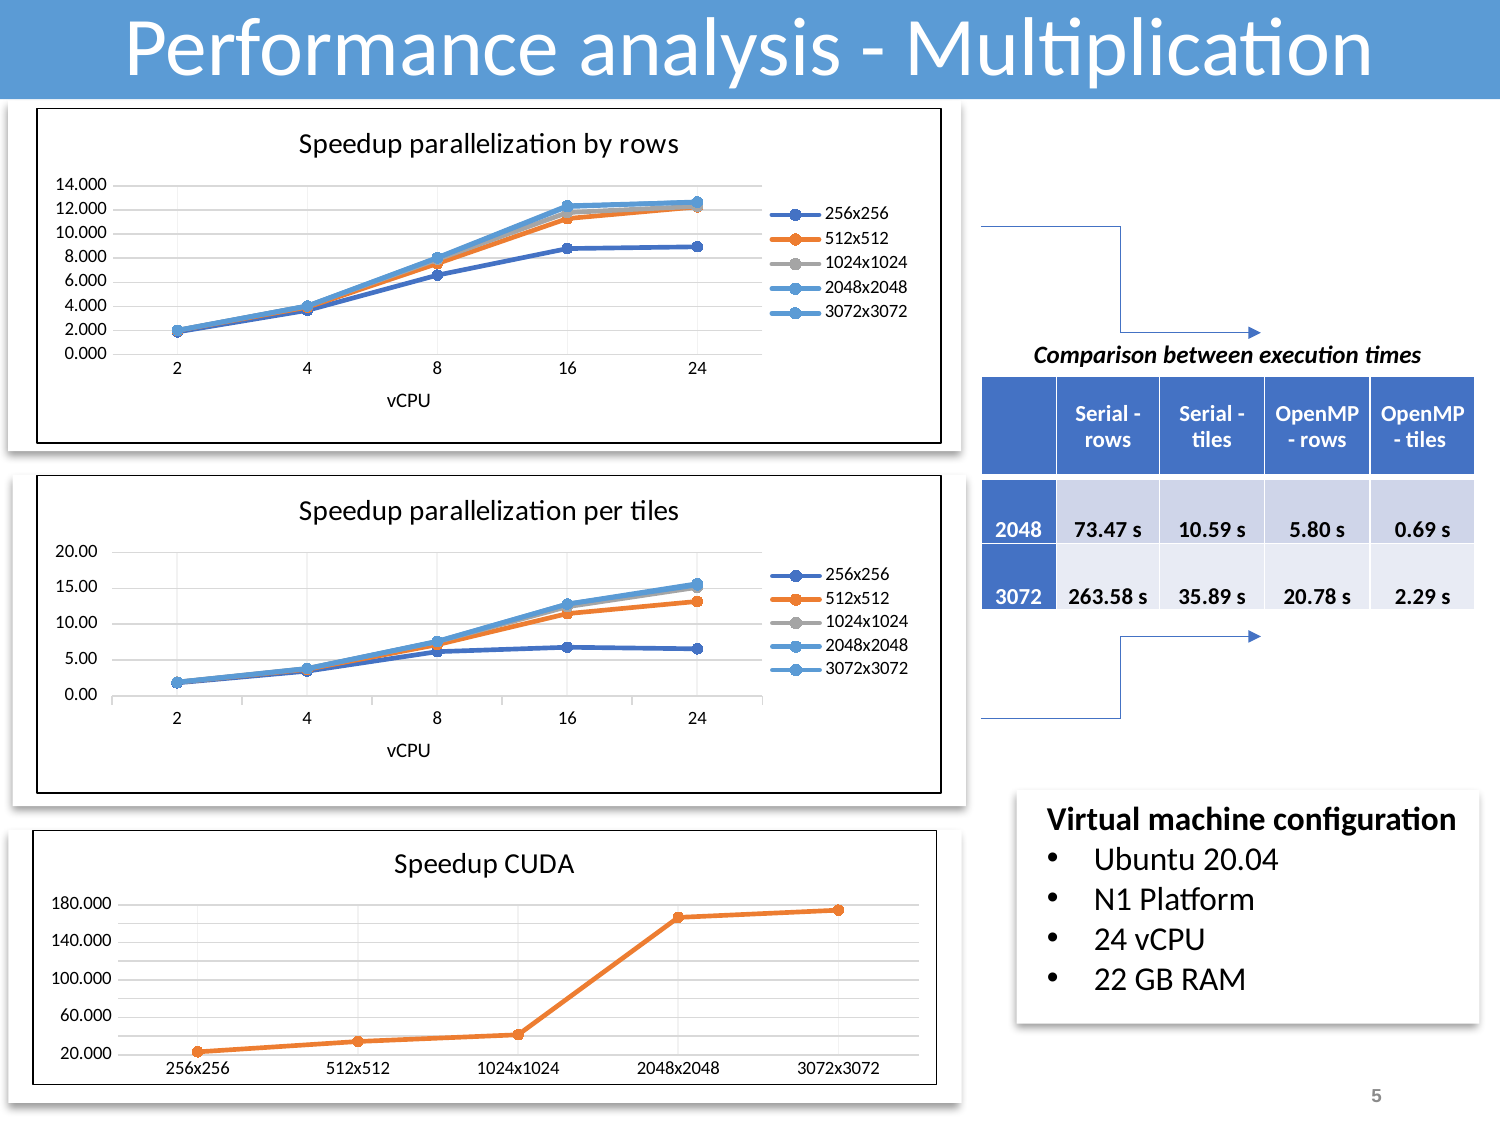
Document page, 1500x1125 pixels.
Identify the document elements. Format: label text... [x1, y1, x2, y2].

table_header OpenMP - rows [1265, 377, 1369, 474]
table_header [982, 377, 1056, 474]
table_header Serial - rows [1057, 377, 1159, 474]
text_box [980, 226, 1261, 333]
chart [31, 829, 938, 1086]
table_cell 0.69 s [1371, 480, 1474, 543]
table_cell 35.89 s [1160, 544, 1264, 609]
table_cell 10.59 s [1160, 480, 1264, 543]
table_cell 73.47 s [1057, 480, 1159, 543]
text_box [7, 829, 963, 1104]
text_box [7, 100, 962, 452]
text_box Performance analysis - Multiplication [0, 0, 1500, 100]
table_cell 3072 [982, 544, 1056, 609]
table_cell 263.58 s [1057, 544, 1159, 609]
table_header Serial - tiles [1160, 377, 1264, 474]
chart [36, 107, 942, 444]
table_header OpenMP - tiles [1371, 377, 1474, 474]
text_box [12, 474, 967, 807]
table_cell 2.29 s [1371, 544, 1474, 609]
text_box Comparison between execution times [1019, 330, 1437, 376]
table_cell 2048 [982, 480, 1056, 543]
text_box [1015, 789, 1480, 1025]
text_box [980, 636, 1261, 719]
text_box Virtual machine configuration Ubuntu 20.04 N1 Platform 24 vCPU 22 GB RAM [1032, 789, 1473, 1005]
slide_number 5 [1059, 1065, 1397, 1125]
chart [36, 474, 942, 794]
table_cell 5.80 s [1265, 480, 1369, 543]
table_cell 20.78 s [1265, 544, 1369, 609]
